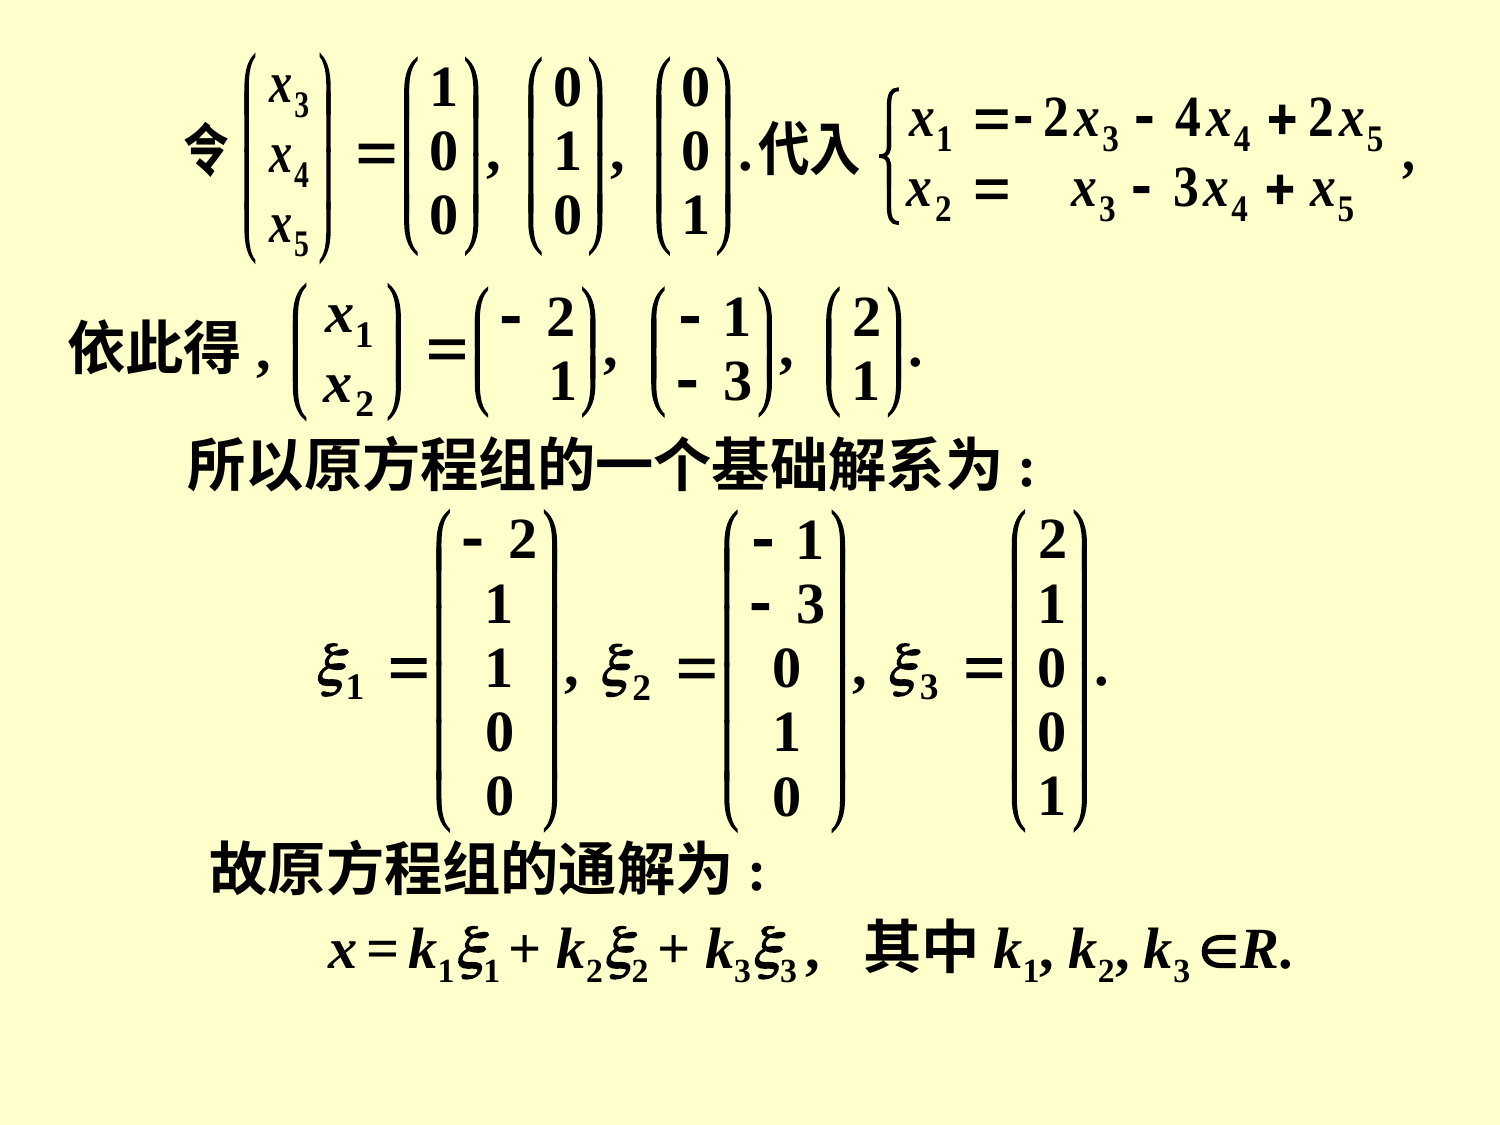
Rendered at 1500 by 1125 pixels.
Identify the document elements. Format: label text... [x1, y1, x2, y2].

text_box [755, 83, 1418, 230]
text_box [315, 505, 583, 836]
text_box 依此得, [52, 304, 282, 389]
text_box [645, 283, 796, 421]
text_box 故原方程组的通解为: [194, 825, 783, 910]
text_box 所以原方程组的一个基础解系为: [172, 420, 1052, 505]
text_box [182, 49, 756, 267]
text_box x = k11 + k22 + k33 , 其中k1, k2, k3 R. [314, 902, 1309, 997]
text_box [887, 505, 1111, 836]
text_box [820, 283, 926, 421]
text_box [287, 278, 621, 426]
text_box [599, 506, 871, 837]
